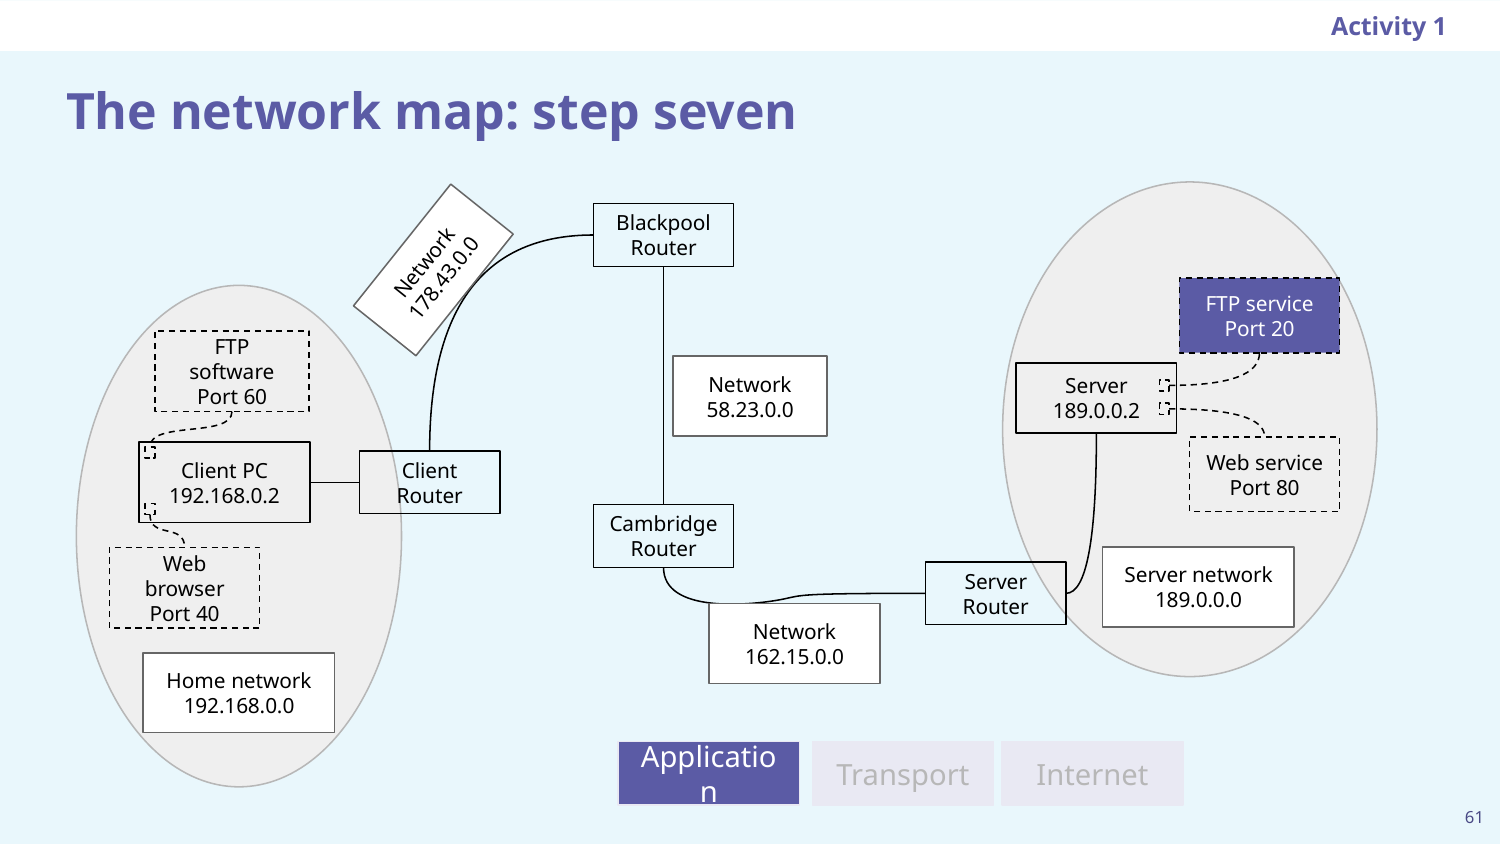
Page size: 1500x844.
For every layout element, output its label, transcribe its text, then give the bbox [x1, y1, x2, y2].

text_box [1002, 181, 1338, 561]
text_box [145, 503, 155, 515]
text_box Server network 189.0.0.0 [1102, 546, 1295, 627]
text_box Application [618, 741, 800, 805]
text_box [150, 513, 184, 549]
slide_number ‹#› [1448, 792, 1500, 844]
text_box Server Router [925, 561, 1066, 625]
text_box [1159, 379, 1166, 392]
text_box Transport [812, 741, 994, 805]
text_box Web service Port 80 [1189, 436, 1340, 512]
text_box FTP software Port 60 [154, 330, 310, 412]
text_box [1168, 352, 1260, 386]
text_box Network 178.43.0.0 [353, 184, 514, 342]
text_box Server 189.0.0.2 [1016, 362, 1177, 434]
text_box Network 162.15.0.0 [709, 603, 776, 684]
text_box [1065, 432, 1097, 594]
text_box [1159, 403, 1170, 415]
text_box Network 58.23.0.0 [672, 356, 828, 437]
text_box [1168, 408, 1265, 438]
text_box Client Router [359, 450, 500, 514]
text_box Web browser Port 40 [109, 547, 260, 629]
text_box Home network 192.168.0.0 [143, 652, 335, 733]
title The network map: step seven [51, 52, 1449, 167]
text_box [403, 260, 620, 426]
text_box Blackpool Router [593, 203, 734, 267]
subtitle Activity 1 [862, 0, 1448, 52]
text_box Internet [1001, 741, 1184, 805]
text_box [781, 449, 808, 712]
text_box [173, 387, 209, 471]
text_box FTP service Port 20 [1179, 278, 1340, 353]
text_box [76, 285, 402, 787]
text_box Network 162.15.0.0 [813, 603, 881, 684]
text_box [145, 446, 155, 459]
text_box [1066, 281, 1377, 677]
text_box Client PC 192.168.0.2 [138, 441, 310, 523]
text_box Cambridge Router [593, 504, 734, 568]
